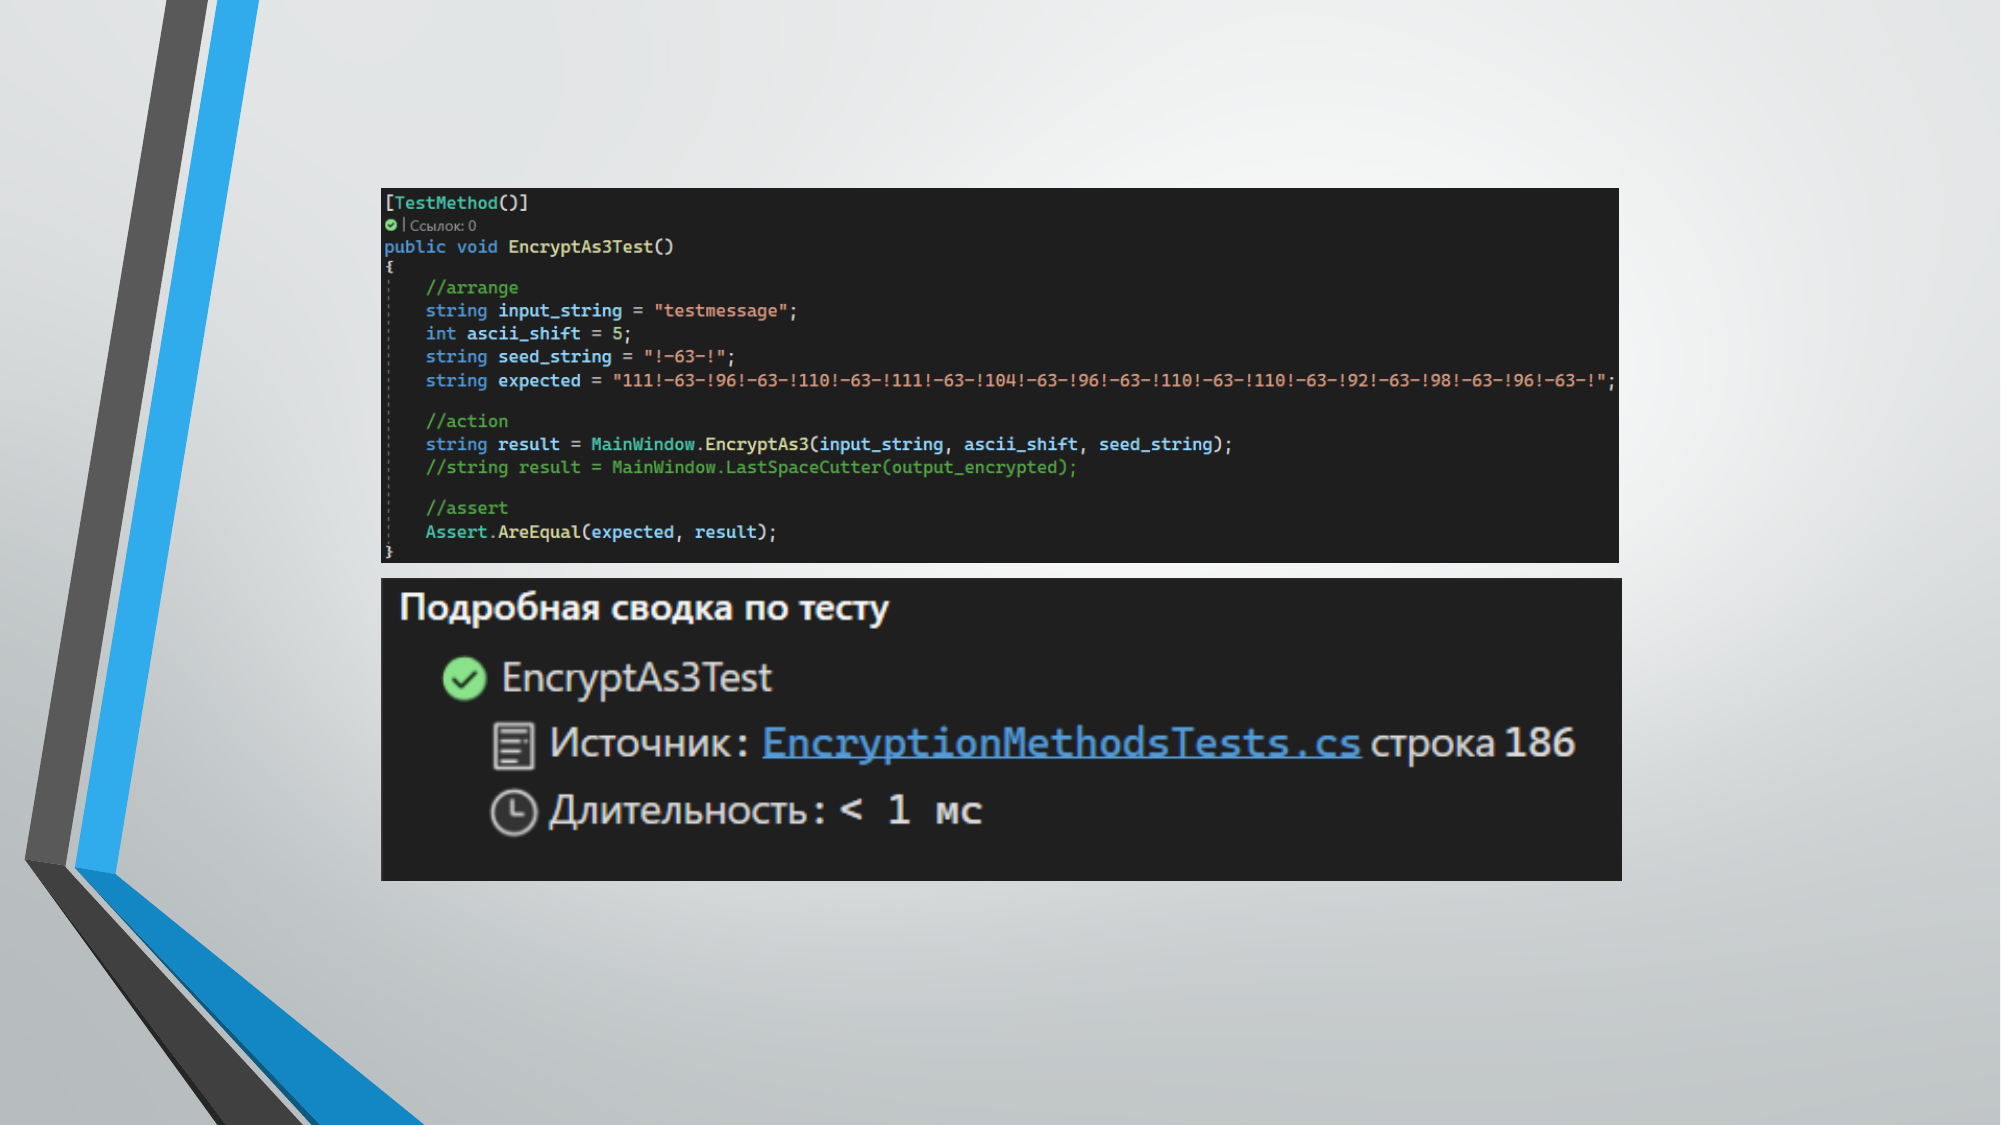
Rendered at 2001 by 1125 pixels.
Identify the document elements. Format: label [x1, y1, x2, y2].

picture [380, 188, 1619, 563]
picture [380, 578, 1623, 881]
